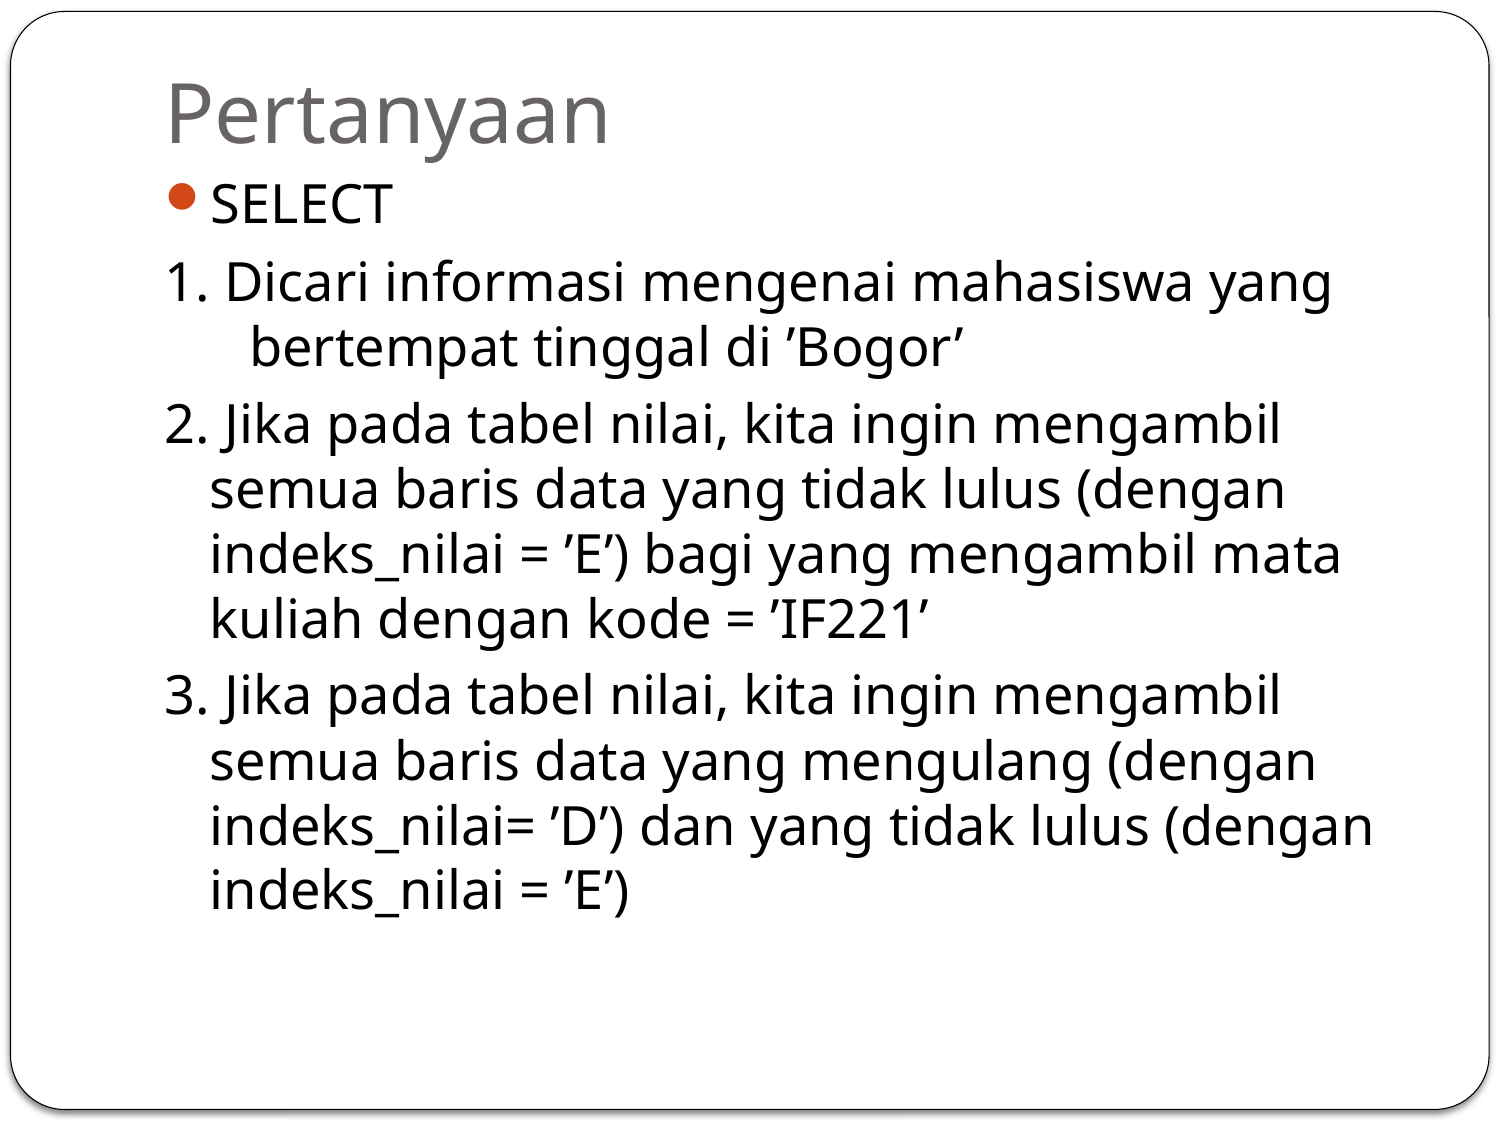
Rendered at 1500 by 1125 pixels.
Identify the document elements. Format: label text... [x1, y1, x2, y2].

list SELECT 1. Dicari informasi mengenai mahasiswa yang bertempat tinggal di ’Bogor’ 2. Jika pada tabel nilai, kita ingin mengambil semua baris data yang tidak lulus (dengan indeks_nilai = ’E’) bagi yang mengambil mata kuliah dengan kode = ’IF221’ 3. Jika pada tabel nilai, kita ingin mengambil semua baris data yang mengulang (dengan indeks_nilai= ’D’) dan yang tidak lulus (dengan indeks_nilai = ’E’) [150, 162, 1425, 988]
title Pertanyaan [150, 45, 1425, 162]
